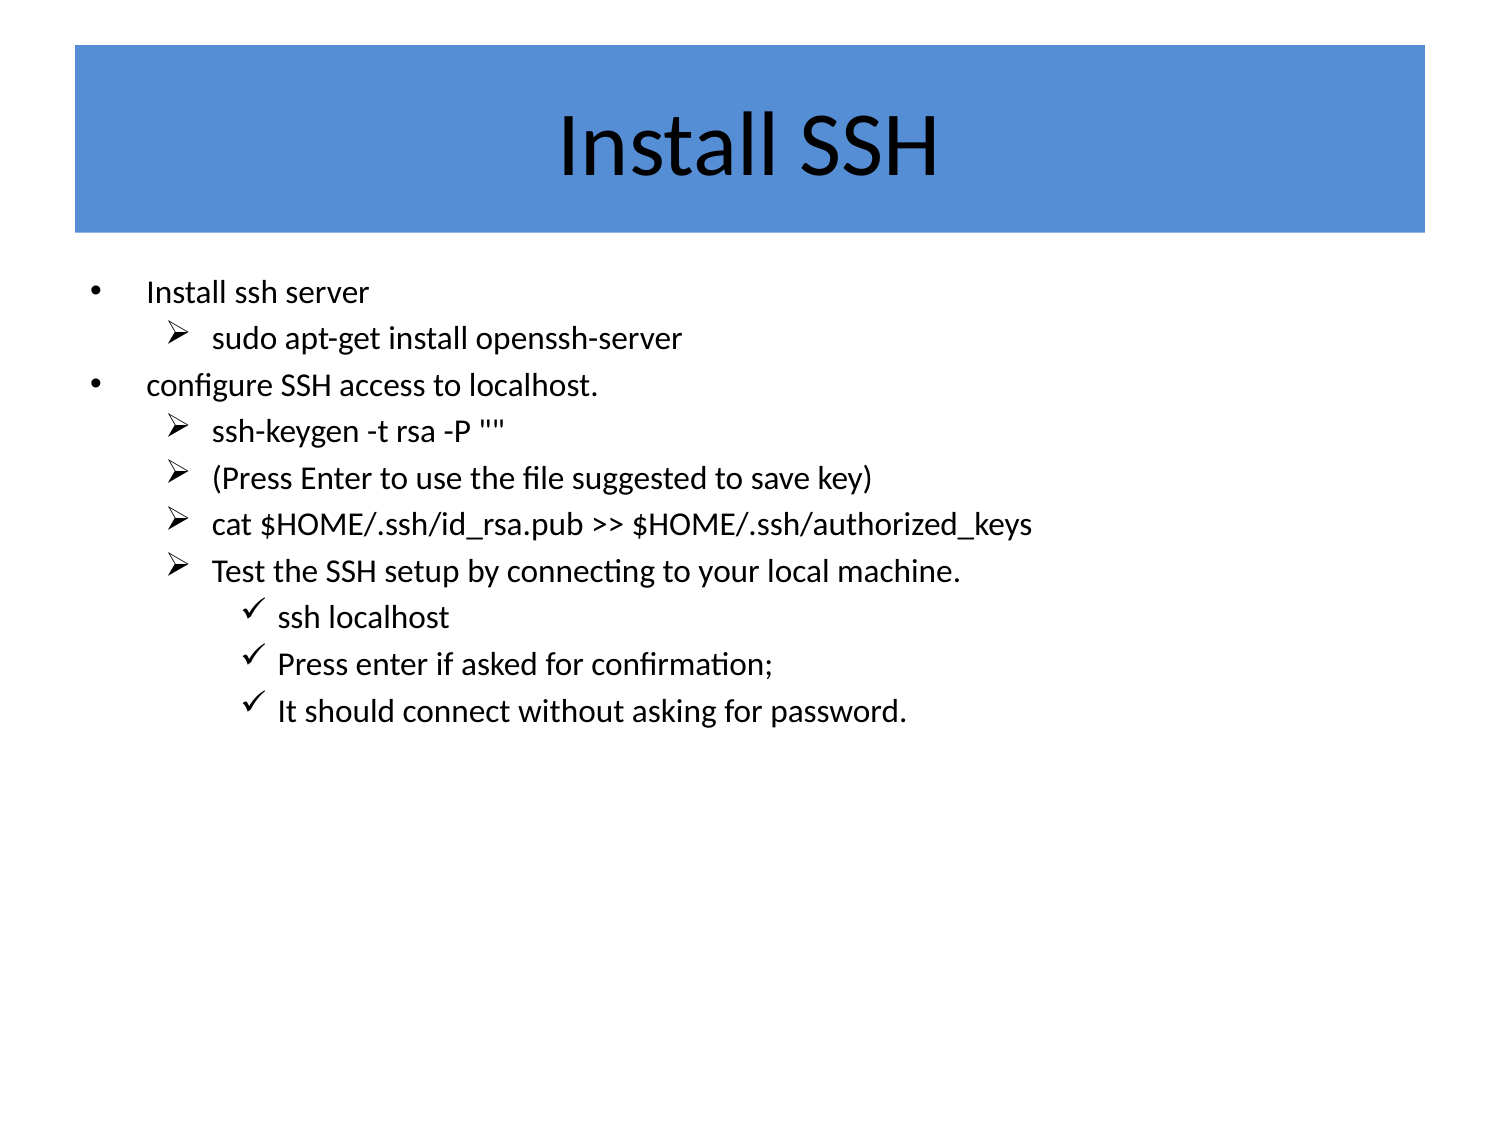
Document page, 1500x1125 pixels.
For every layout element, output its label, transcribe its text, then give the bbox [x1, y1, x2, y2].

title Install SSH [75, 45, 1425, 233]
list Install ssh server sudo apt-get install openssh-server configure SSH access to localhost. ssh-keygen -t rsa -P "" (Press Enter to use the file suggested to save key) cat $HOME/.ssh/id_rsa.pub >> $HOME/.ssh/authorized_keys Test the SSH setup by connecting to your local machine. ssh localhost Press enter if asked for confirmation; It should connect without asking for password. [75, 262, 1425, 1005]
